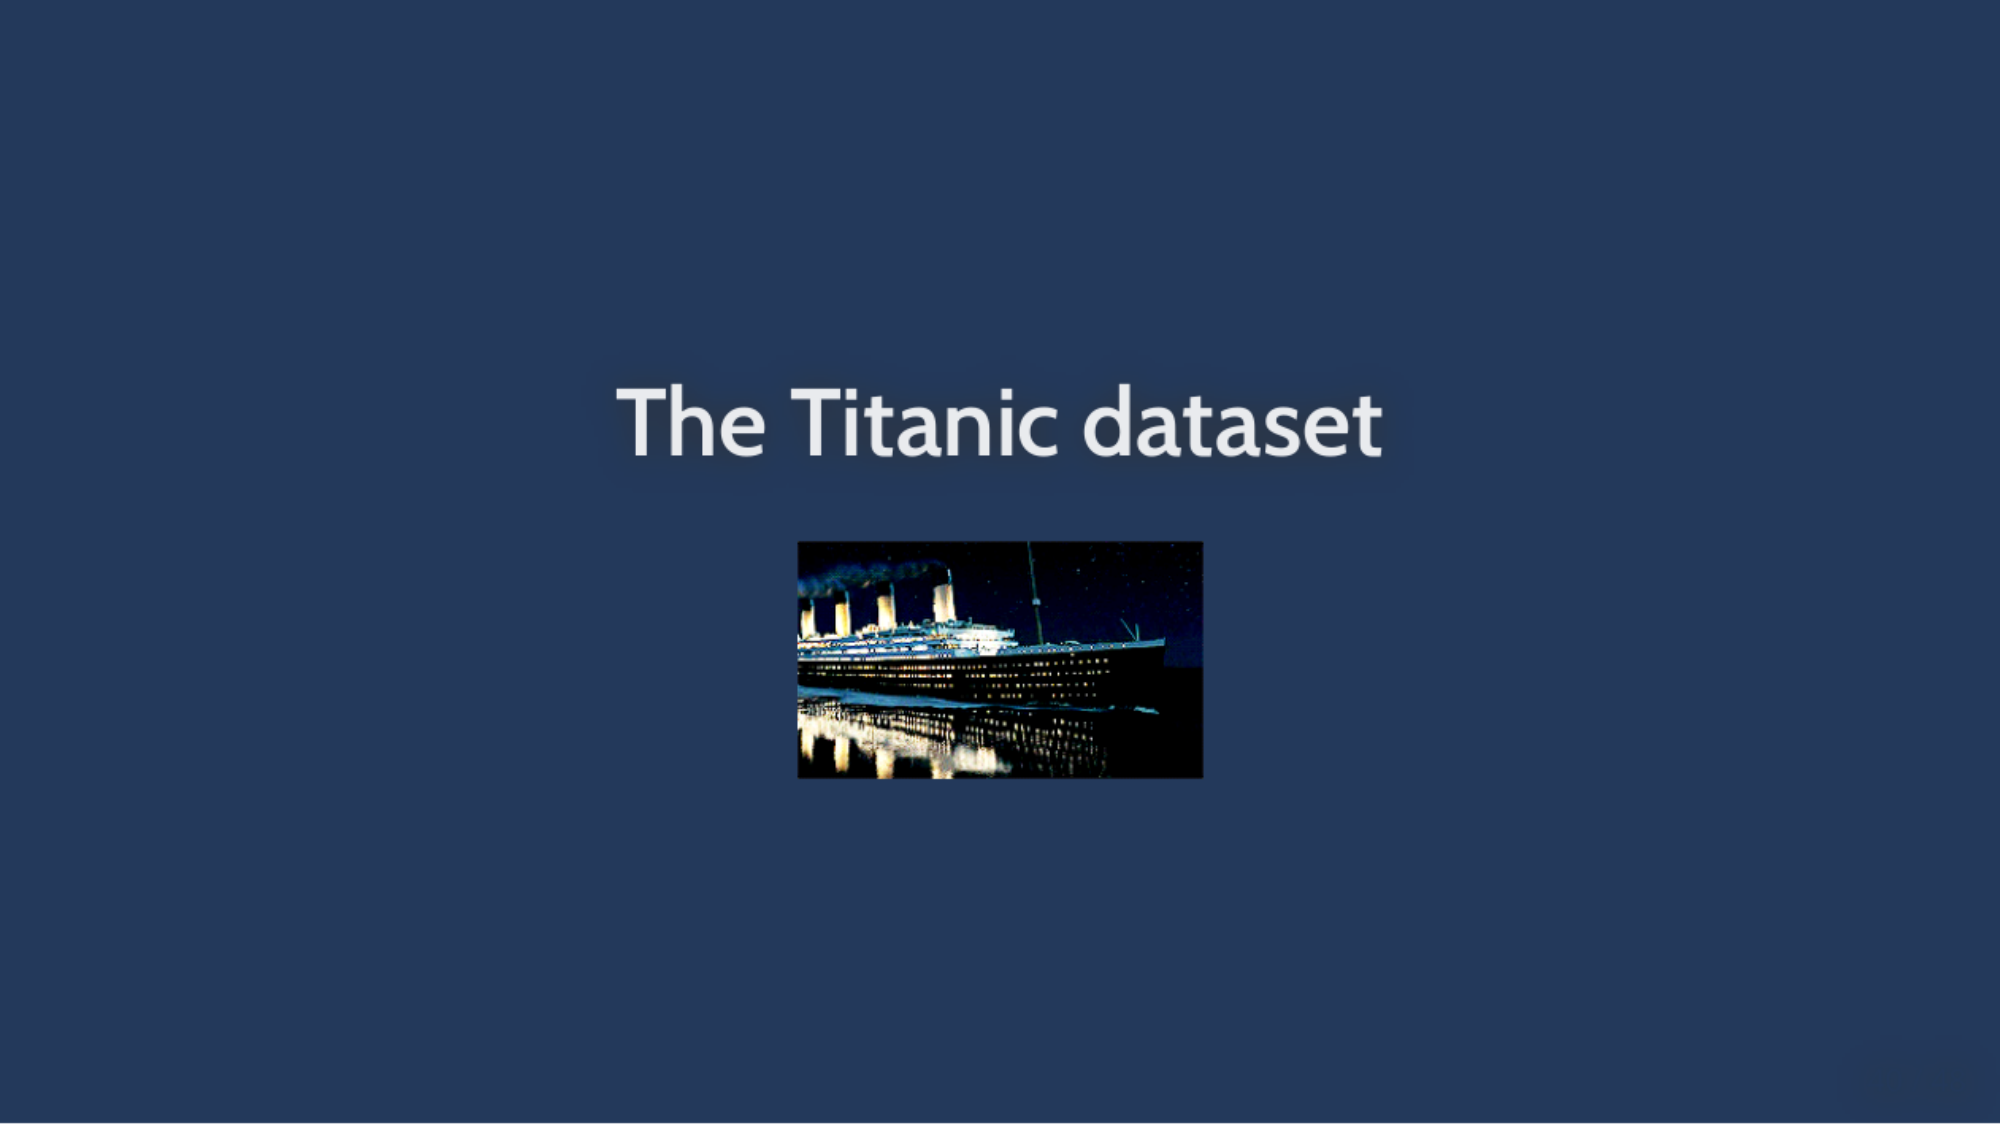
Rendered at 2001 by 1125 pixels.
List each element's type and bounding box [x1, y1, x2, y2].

list [0, 0, 2000, 1125]
